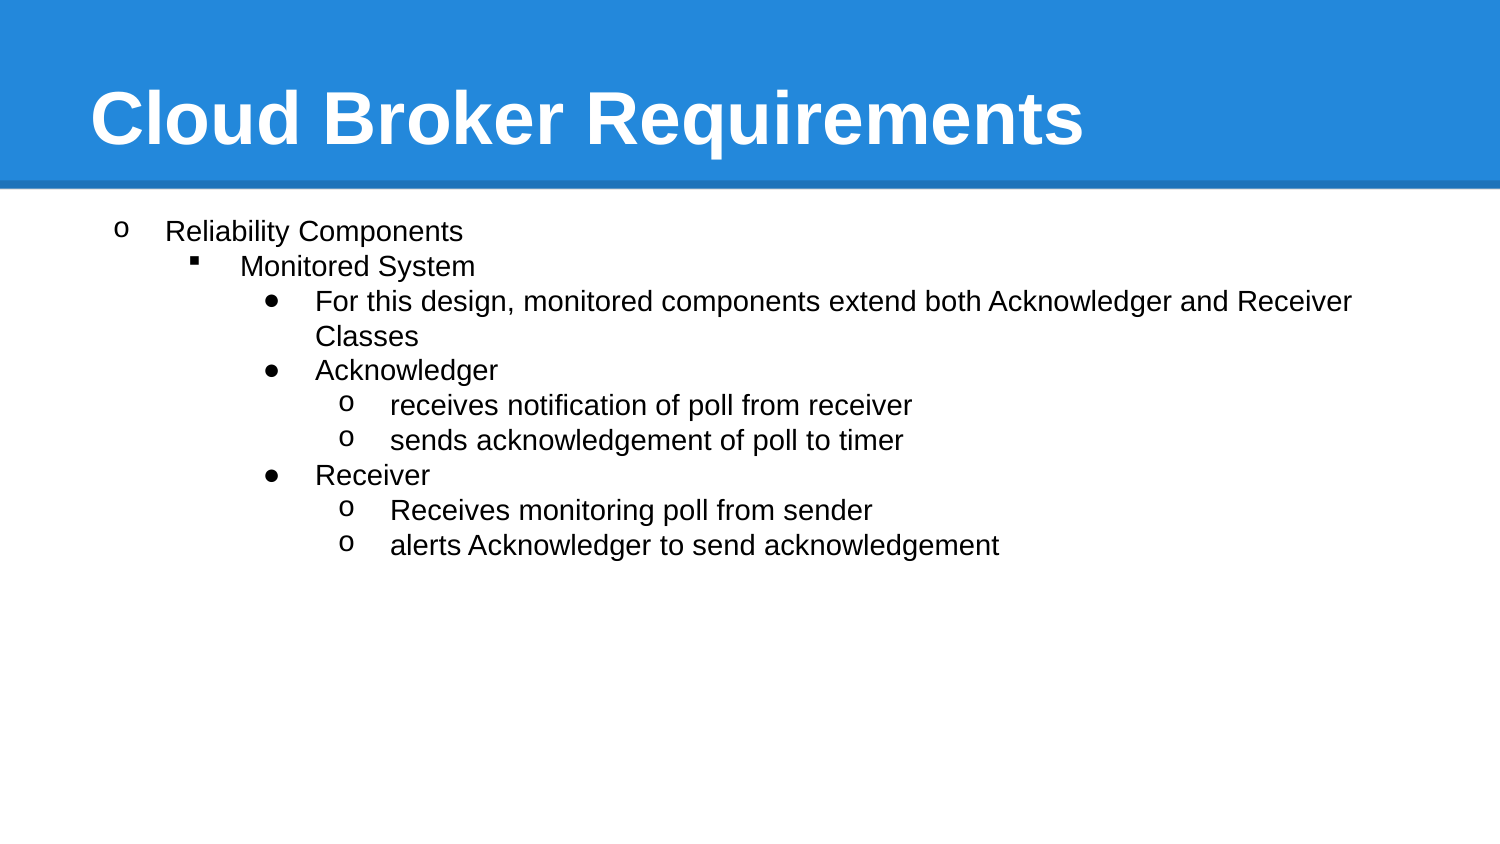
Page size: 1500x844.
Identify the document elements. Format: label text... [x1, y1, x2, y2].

title Cloud Broker Requirements [75, 33, 1425, 175]
list Reliability Components Monitored System For this design, monitored components extend both Acknowledger and Receiver Classes Acknowledger receives notification of poll from receiver sends acknowledgement of poll to timer Receiver Receives monitoring poll from sender alerts Acknowledger to send acknowledgement [75, 196, 1425, 808]
